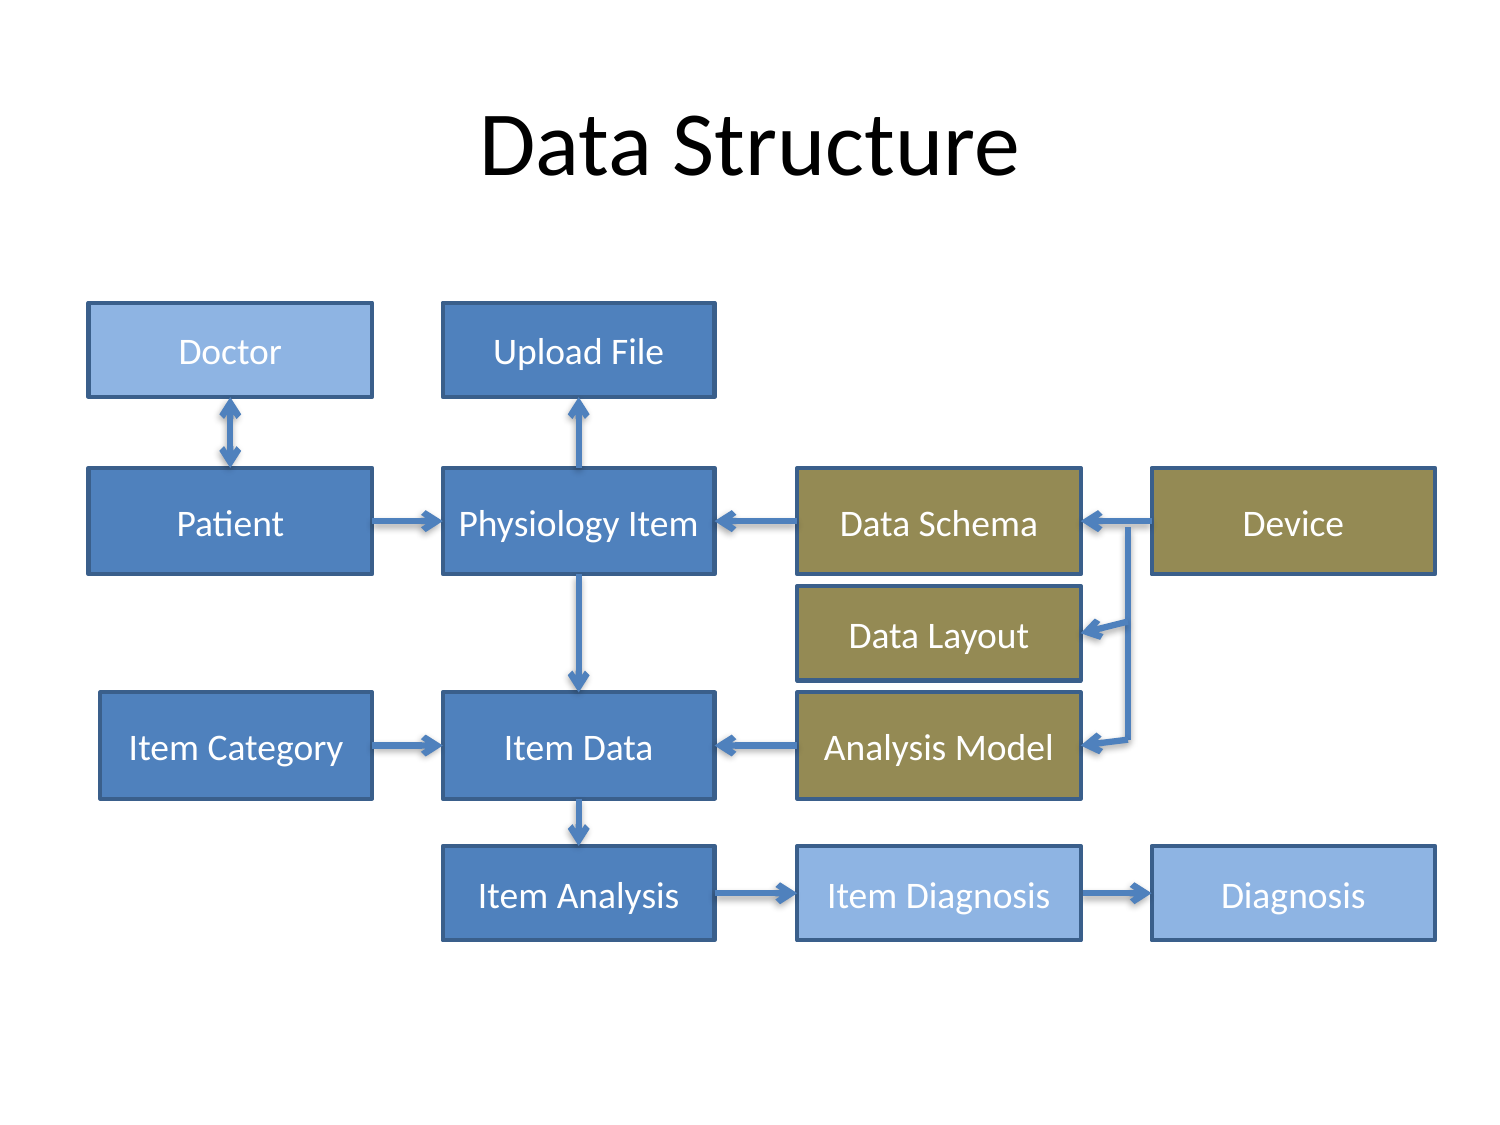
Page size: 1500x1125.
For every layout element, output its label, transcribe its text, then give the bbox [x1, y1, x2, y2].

text_box Item Diagnosis [795, 844, 1083, 942]
text_box Diagnosis [1150, 844, 1437, 942]
text_box Data Layout [795, 584, 1083, 683]
text_box Upload File [441, 301, 717, 399]
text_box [1080, 621, 1129, 634]
text_box Device [1150, 466, 1437, 576]
title Data Structure [75, 45, 1425, 233]
text_box Analysis Model [795, 690, 1083, 801]
text_box Doctor [86, 301, 374, 399]
text_box Physiology Item [441, 466, 717, 576]
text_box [1080, 739, 1129, 746]
text_box Item Analysis [441, 844, 717, 942]
text_box Patient [86, 466, 374, 576]
text_box Item Category [98, 690, 374, 801]
text_box Item Data [441, 690, 717, 801]
text_box Data Schema [795, 466, 1083, 576]
